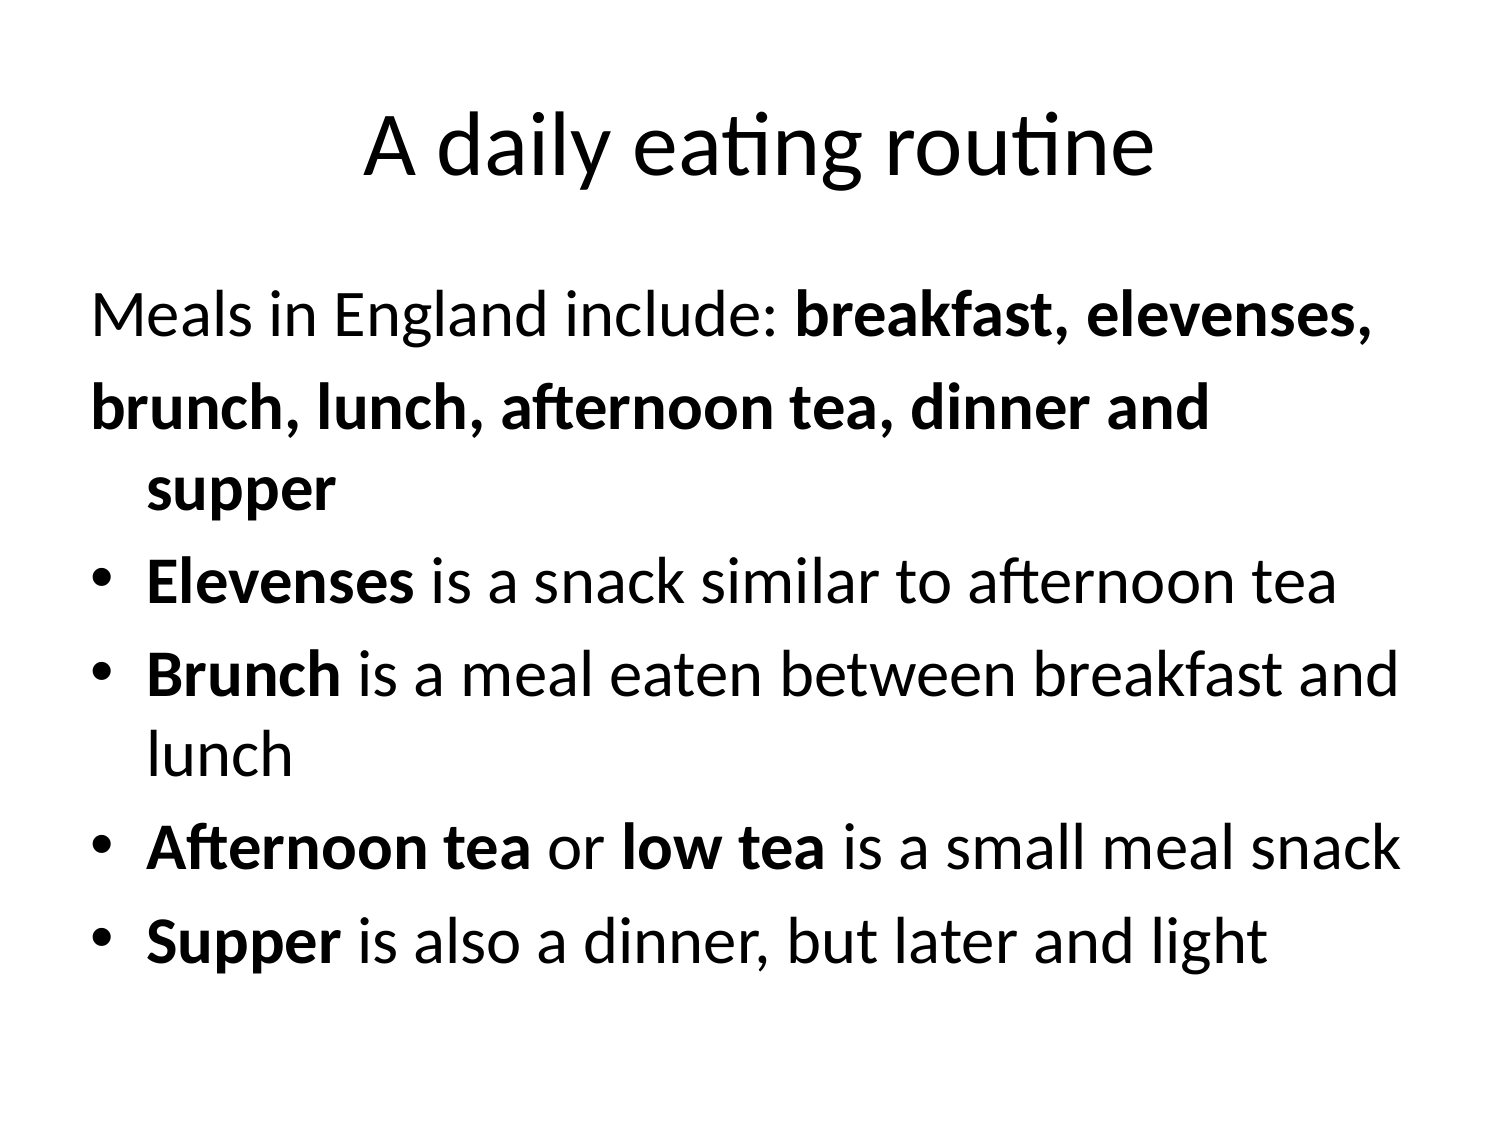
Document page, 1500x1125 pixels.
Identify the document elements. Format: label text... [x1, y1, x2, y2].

list Meals in England include: breakfast, elevenses, brunch, lunch, afternoon tea, dinner and supper Elevenses is a snack similar to afternoon tea Brunch is a meal eaten between breakfast and lunch Afternoon tea or low tea is a small meal snack Supper is also a dinner, but later and light [75, 262, 1425, 1005]
title A daily eating routine [75, 45, 1425, 233]
